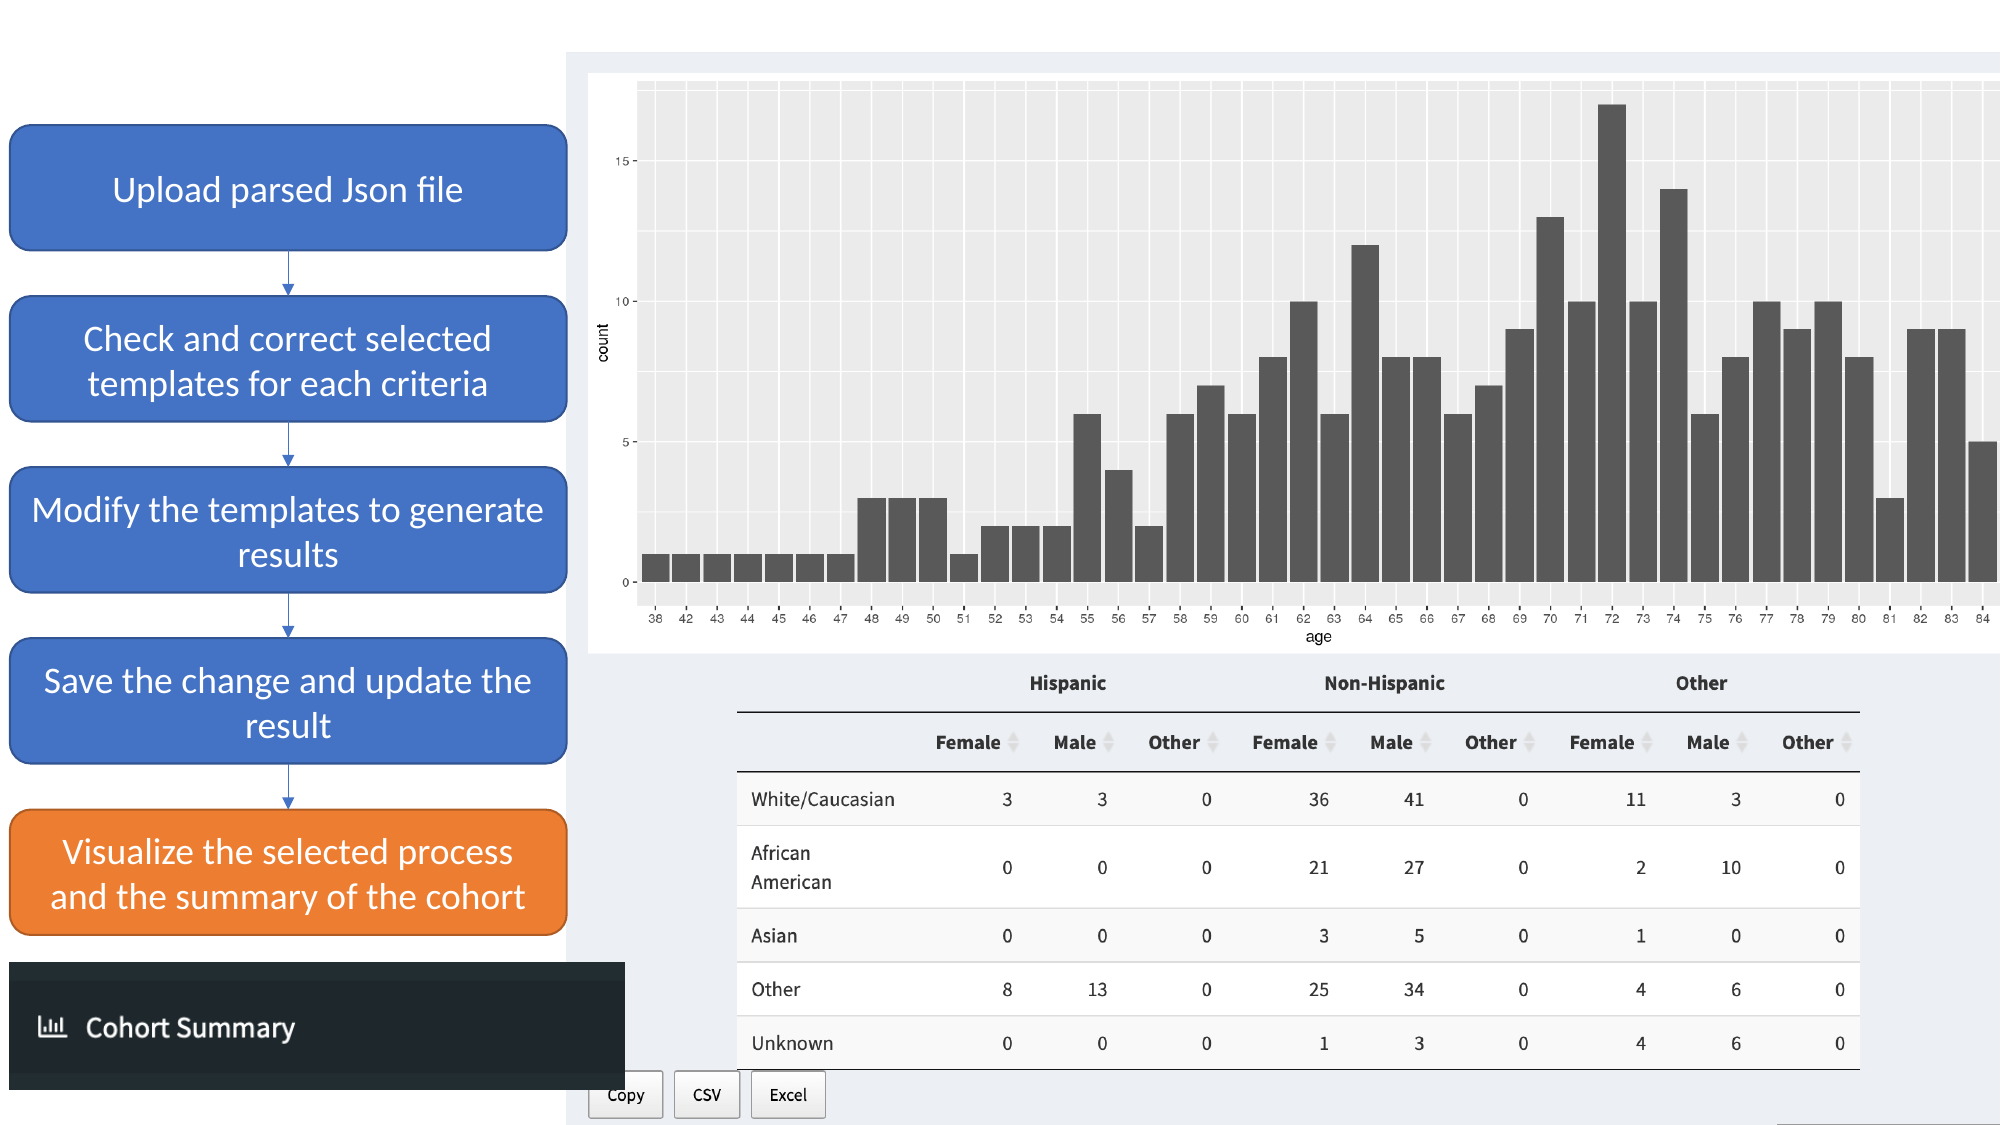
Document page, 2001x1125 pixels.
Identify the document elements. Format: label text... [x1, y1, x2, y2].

text_box Check and correct selected templates for each criteria [8, 295, 566, 423]
text_box Save the change and update the result [8, 637, 566, 765]
text_box Visualize the selected process and the summary of the cohort [8, 808, 566, 936]
text_box Modify the templates to generate results [8, 466, 566, 594]
text_box Upload parsed Json file [8, 124, 566, 252]
picture [9, 52, 2000, 1125]
